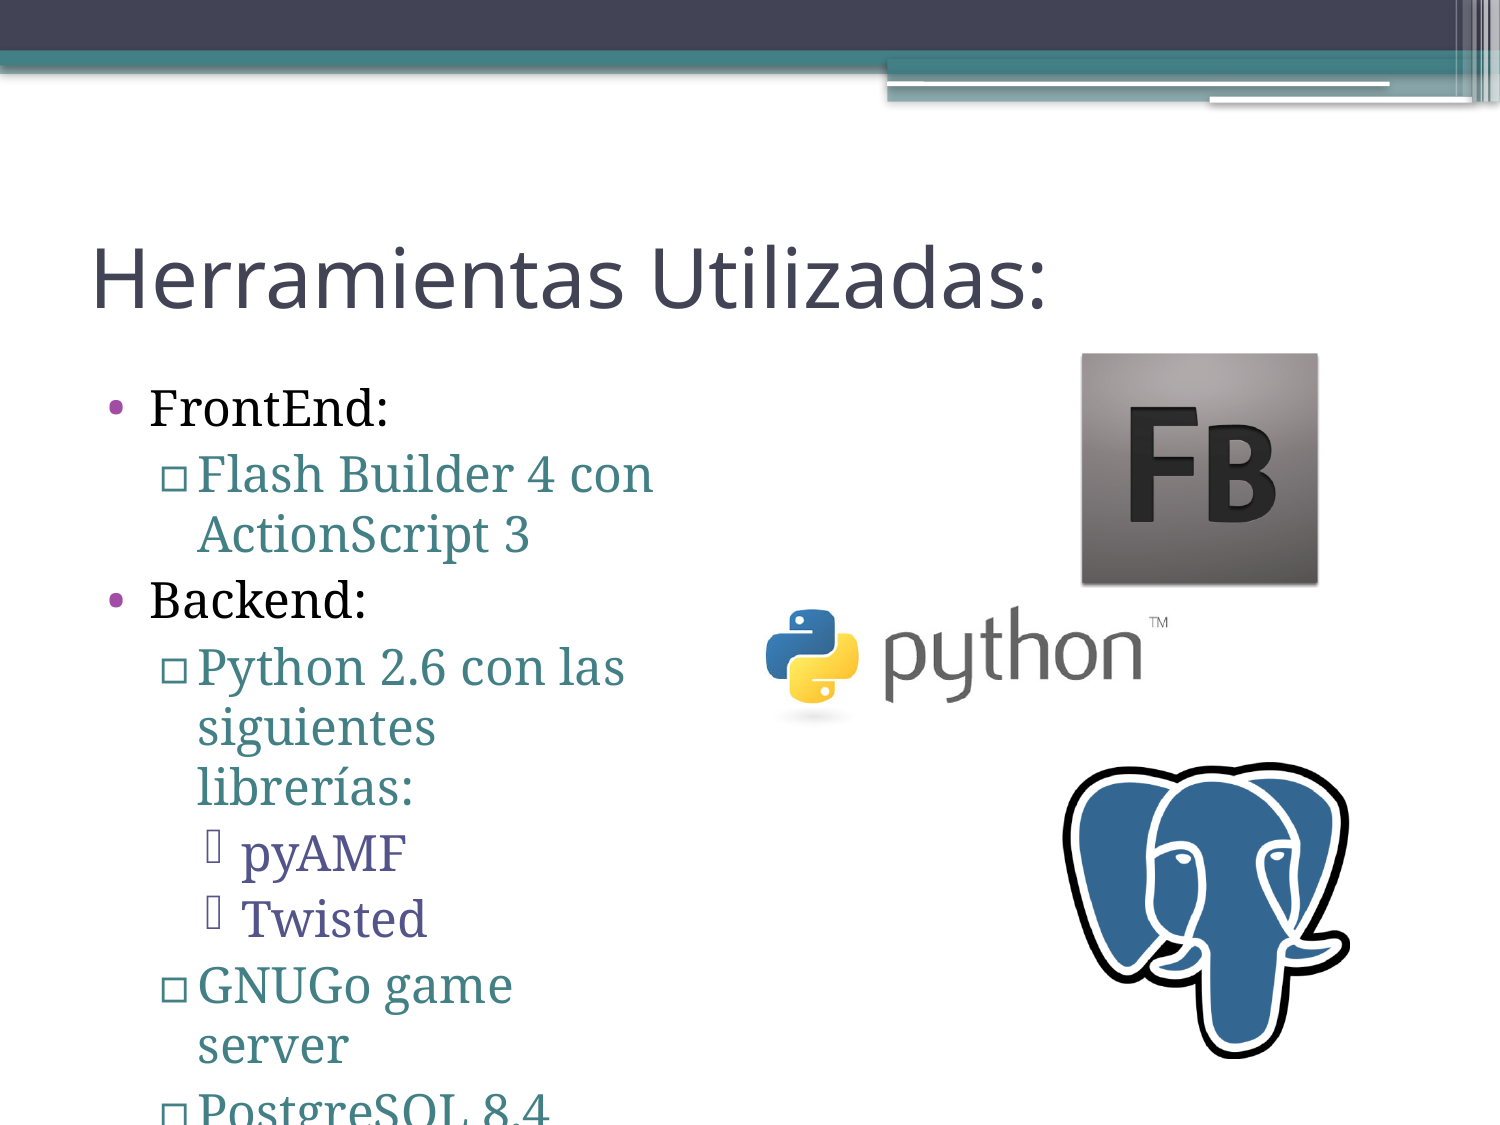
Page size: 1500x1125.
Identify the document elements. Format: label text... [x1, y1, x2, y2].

list FrontEnd: Flash Builder 4 con ActionScript 3 Backend: Python 2.6 con las siguientes librerías: pyAMF Twisted GNUGo game server PostgreSQL 8.4 [75, 368, 675, 1079]
picture [749, 349, 1351, 1060]
title Herramientas Utilizadas: [75, 187, 1425, 363]
